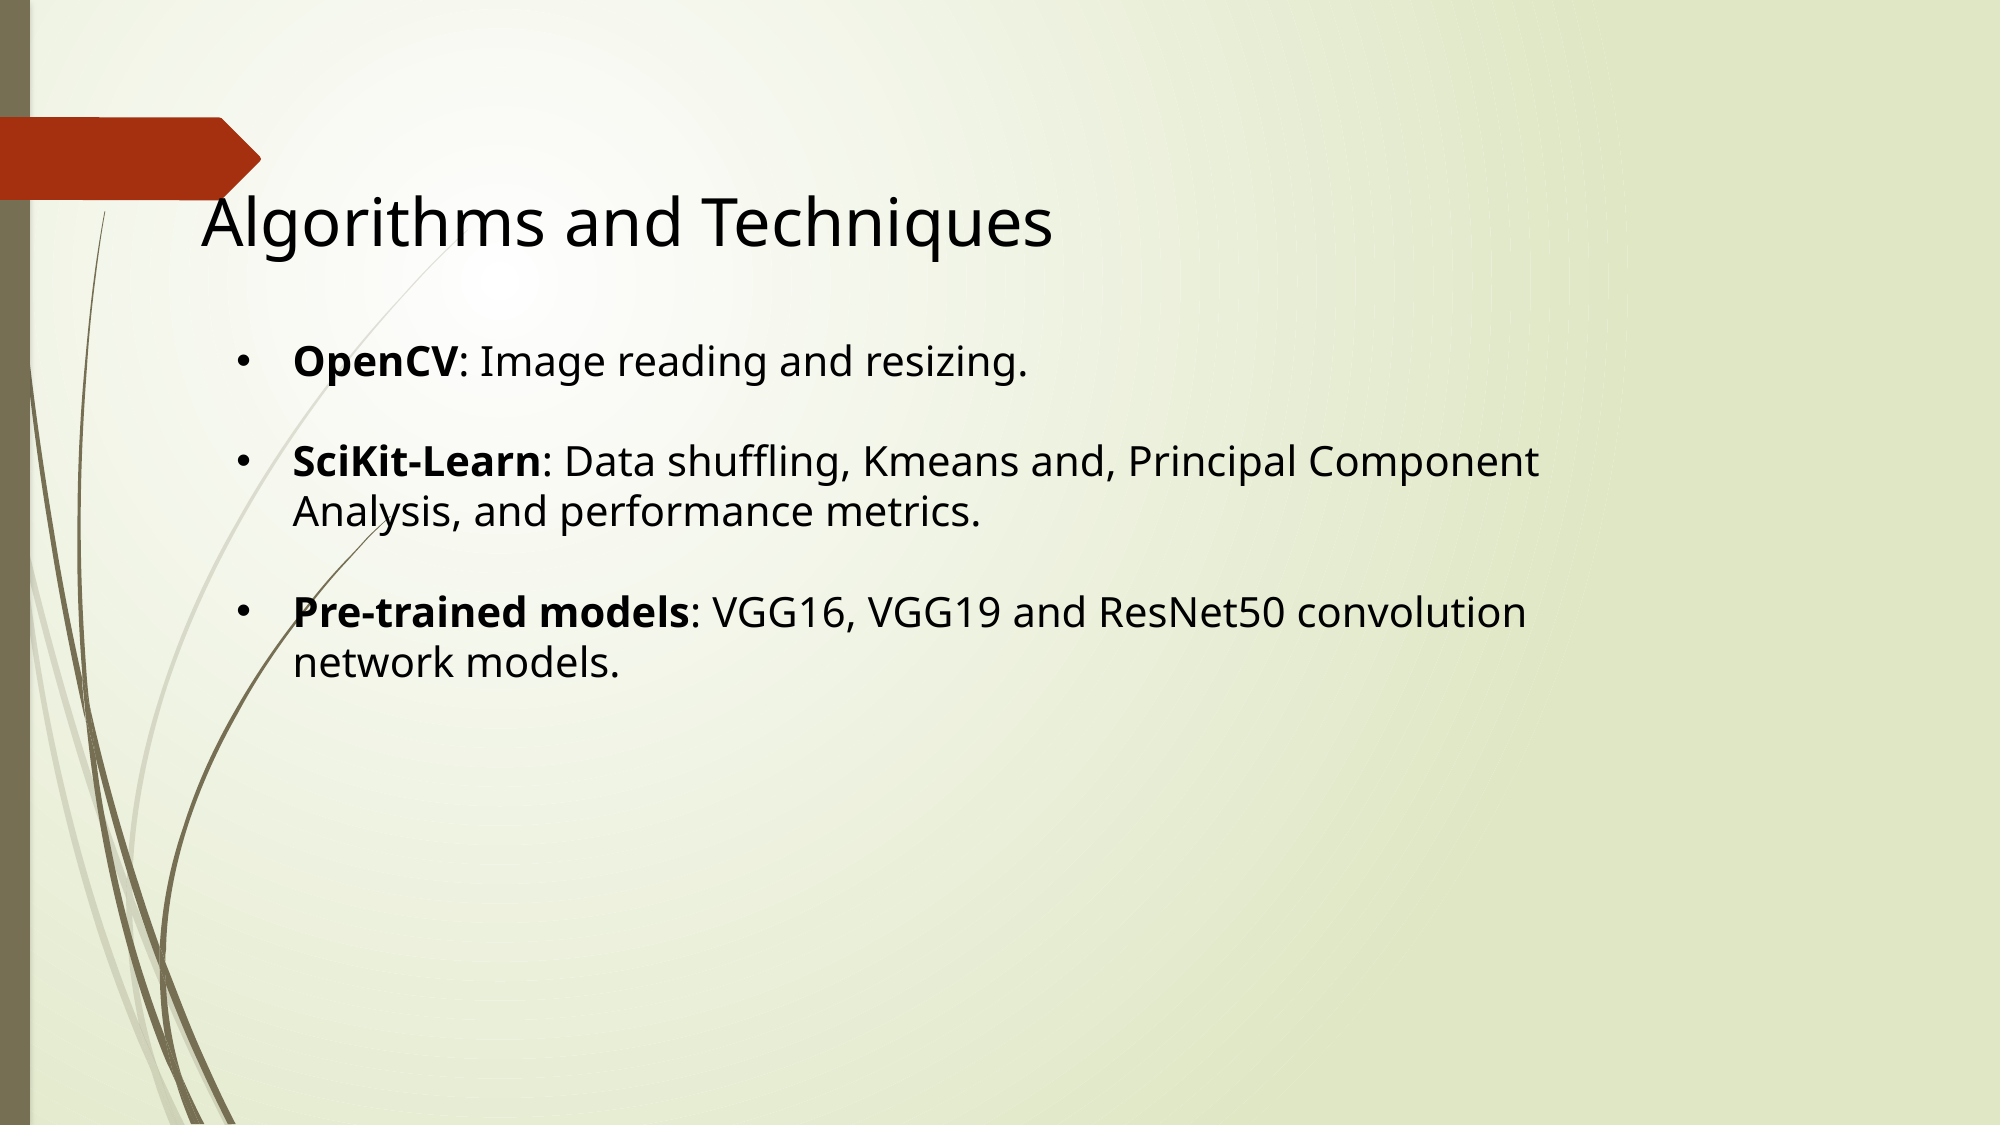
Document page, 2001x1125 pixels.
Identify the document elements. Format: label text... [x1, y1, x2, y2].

text_box OpenCV:​ ​Image​ ​reading​ ​and​ ​resizing. SciKit-Learn:​ ​Data​ ​shuffling,​ ​Kmeans​ ​and,​ ​Principal Component​ ​Analysis,​ ​and​ ​performance​ ​metrics. Pre-trained models:​ ​VGG16,​ ​VGG19​ ​and​ ​ResNet50​ ​convolution​ ​network models​. [221, 327, 1668, 693]
text_box Algorithms​ ​and​ ​Techniques [185, 172, 1188, 267]
